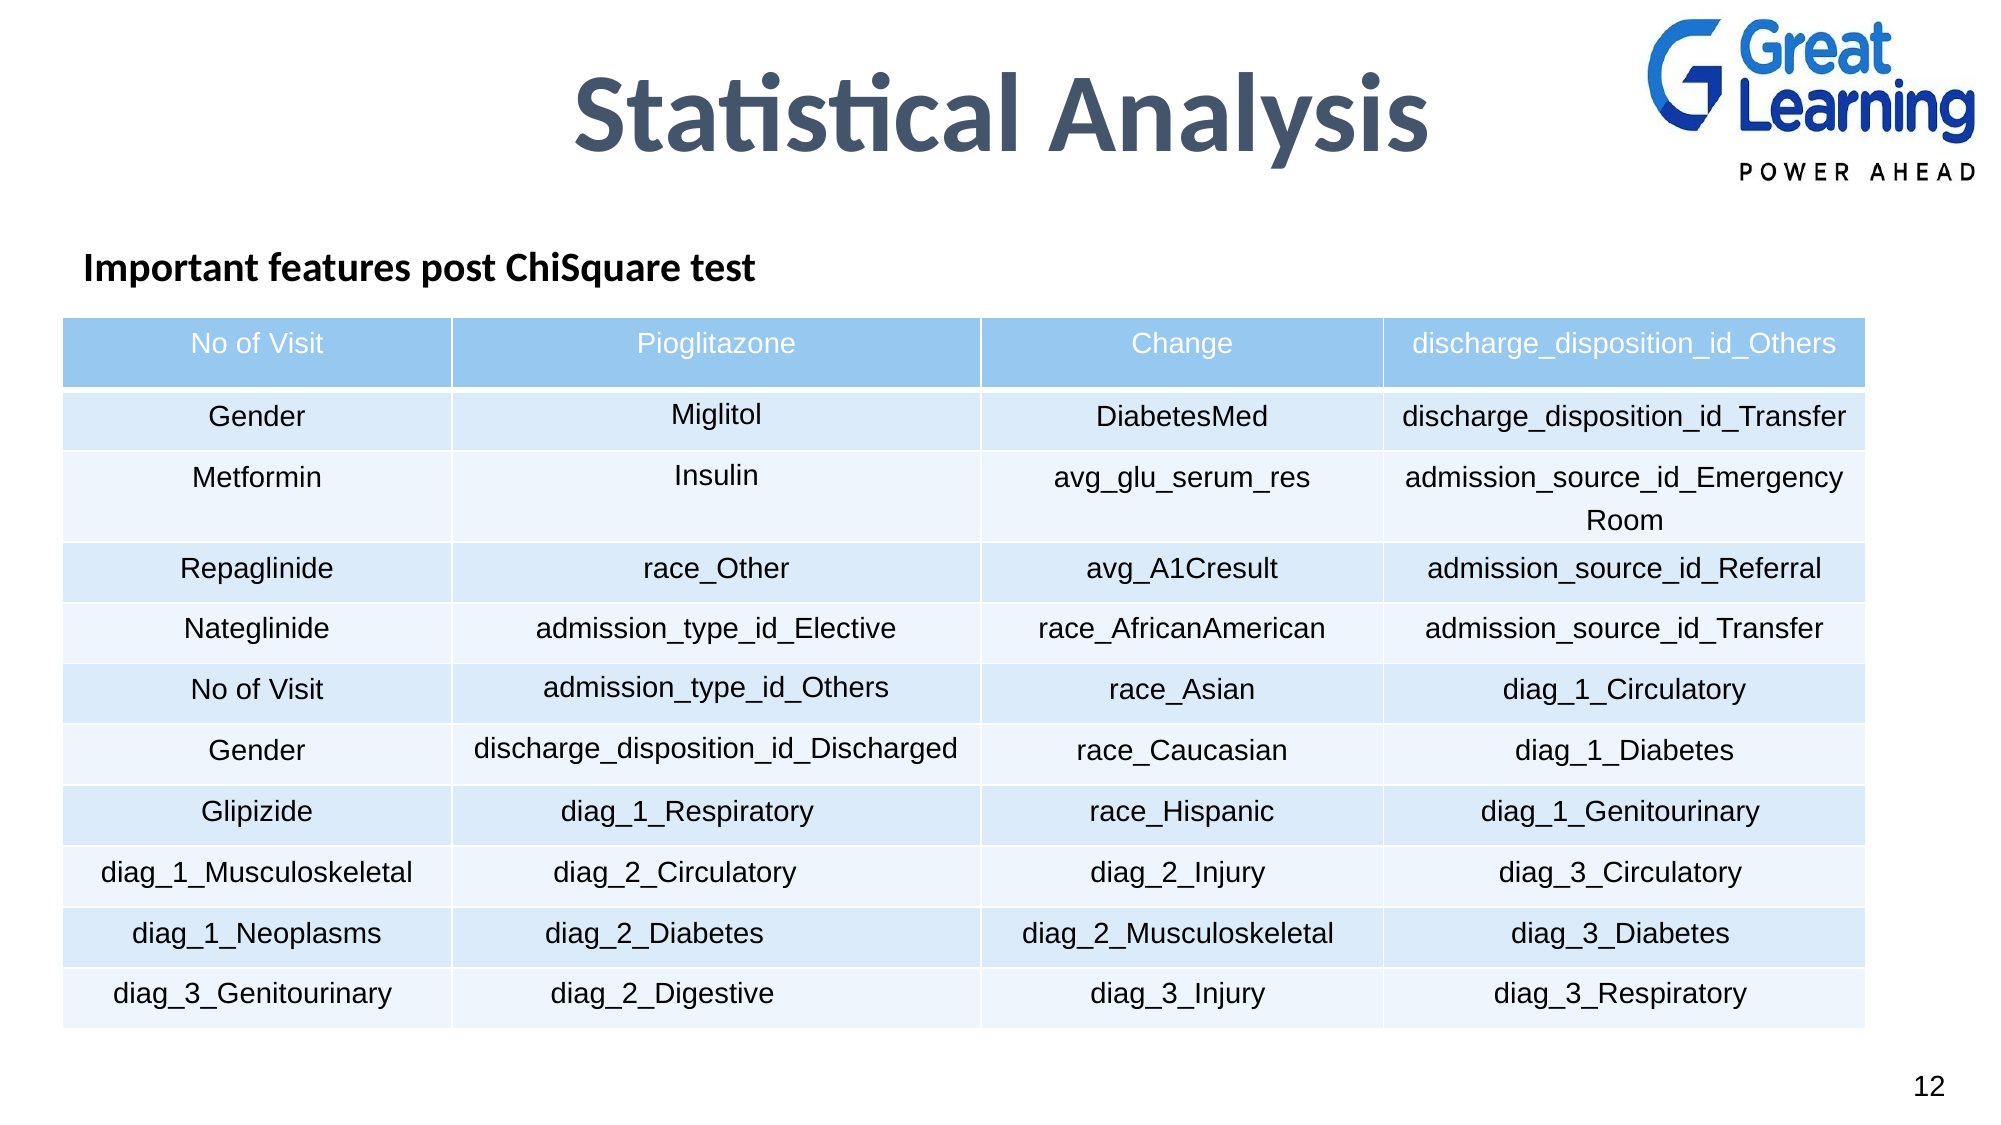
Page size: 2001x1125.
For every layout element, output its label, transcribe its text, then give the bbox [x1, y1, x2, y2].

table_cell discharge_disposition_id_Transfer [1384, 393, 1865, 450]
text_box 12 [1874, 1060, 1984, 1110]
table_cell DiabetesMed [982, 393, 1383, 450]
table_cell admission_type_id_Others [453, 664, 980, 723]
table_cell No of Visit [63, 664, 451, 723]
text_box Important features post ChiSquare test [68, 231, 813, 297]
table_cell race_Asian [982, 664, 1383, 723]
table_cell diag_1_Neoplasms [63, 908, 451, 967]
table_header Change [982, 318, 1383, 387]
table_cell diag_1_Respiratory [453, 786, 980, 845]
table_header Pioglitazone [453, 318, 980, 387]
table_cell admission_type_id_Elective [453, 604, 980, 663]
table_cell diag_2_Circulatory [453, 847, 980, 906]
table_cell race_AfricanAmerican [982, 604, 1383, 663]
table_cell diag_1_Circulatory [1384, 664, 1865, 723]
list Statistical Analysis [53, 55, 1619, 175]
table_cell Repaglinide [63, 543, 451, 602]
table_cell diag_1_Genitourinary [1384, 786, 1865, 845]
table_cell diag_3_Respiratory [1384, 969, 1865, 1028]
table_cell Gender [63, 393, 451, 450]
table_cell diag_1_Musculoskeletal [63, 847, 451, 906]
table_header discharge_disposition_id_Others [1384, 318, 1865, 387]
table_cell diag_3_Genitourinary [63, 969, 451, 1028]
table_cell Metformin [63, 452, 451, 541]
table_cell diag_2_Injury [982, 847, 1383, 906]
table_cell discharge_disposition_id_Discharged [453, 725, 980, 784]
table_cell race_Hispanic [982, 786, 1383, 845]
table_cell Insulin [453, 452, 980, 541]
table_cell Gender [63, 725, 451, 784]
table_cell diag_3_Injury [982, 969, 1383, 1028]
table_cell avg_A1Cresult [982, 543, 1383, 602]
table_cell admission_source_id_Emergency Room [1384, 452, 1865, 541]
table_cell admission_source_id_Referral [1384, 543, 1865, 602]
table_cell race_Other [453, 543, 980, 602]
table_cell avg_glu_serum_res [982, 452, 1383, 541]
table_cell diag_3_Circulatory [1384, 847, 1865, 906]
table_cell diag_1_Diabetes [1384, 725, 1865, 784]
table_cell diag_2_Musculoskeletal [982, 908, 1383, 967]
table_cell diag_3_Diabetes [1384, 908, 1865, 967]
table_cell admission_source_id_Transfer [1384, 604, 1865, 663]
table_cell diag_2_Diabetes [453, 908, 980, 967]
table_cell Nateglinide [63, 604, 451, 663]
table_header No of Visit [63, 318, 451, 387]
table_cell race_Caucasian [982, 725, 1383, 784]
picture [1625, 0, 2000, 187]
table_cell Glipizide [63, 786, 451, 845]
table_cell Miglitol [453, 393, 980, 450]
table_cell diag_2_Digestive [453, 969, 980, 1028]
